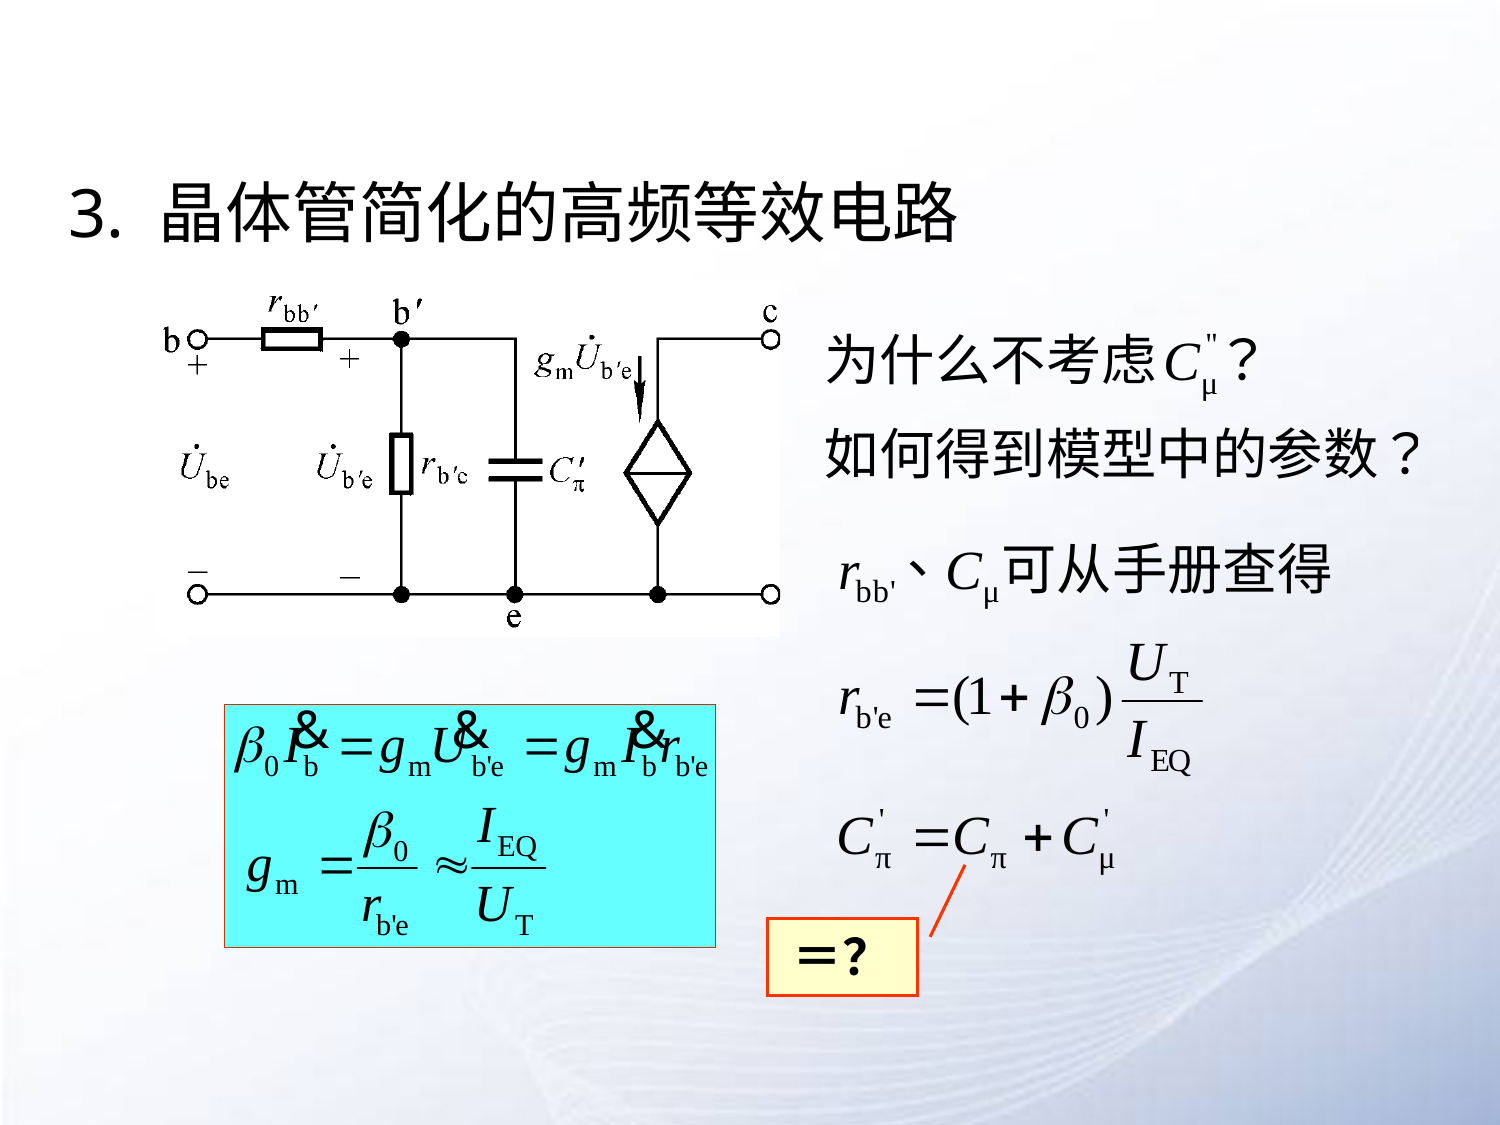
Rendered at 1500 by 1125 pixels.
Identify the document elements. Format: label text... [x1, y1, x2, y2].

picture [0, 0, 1500, 1125]
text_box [224, 703, 716, 948]
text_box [829, 530, 1342, 886]
title 3. 晶体管简化的高频等效电路 [52, 160, 1159, 262]
text_box ＝？ [767, 918, 918, 996]
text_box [817, 317, 1418, 494]
